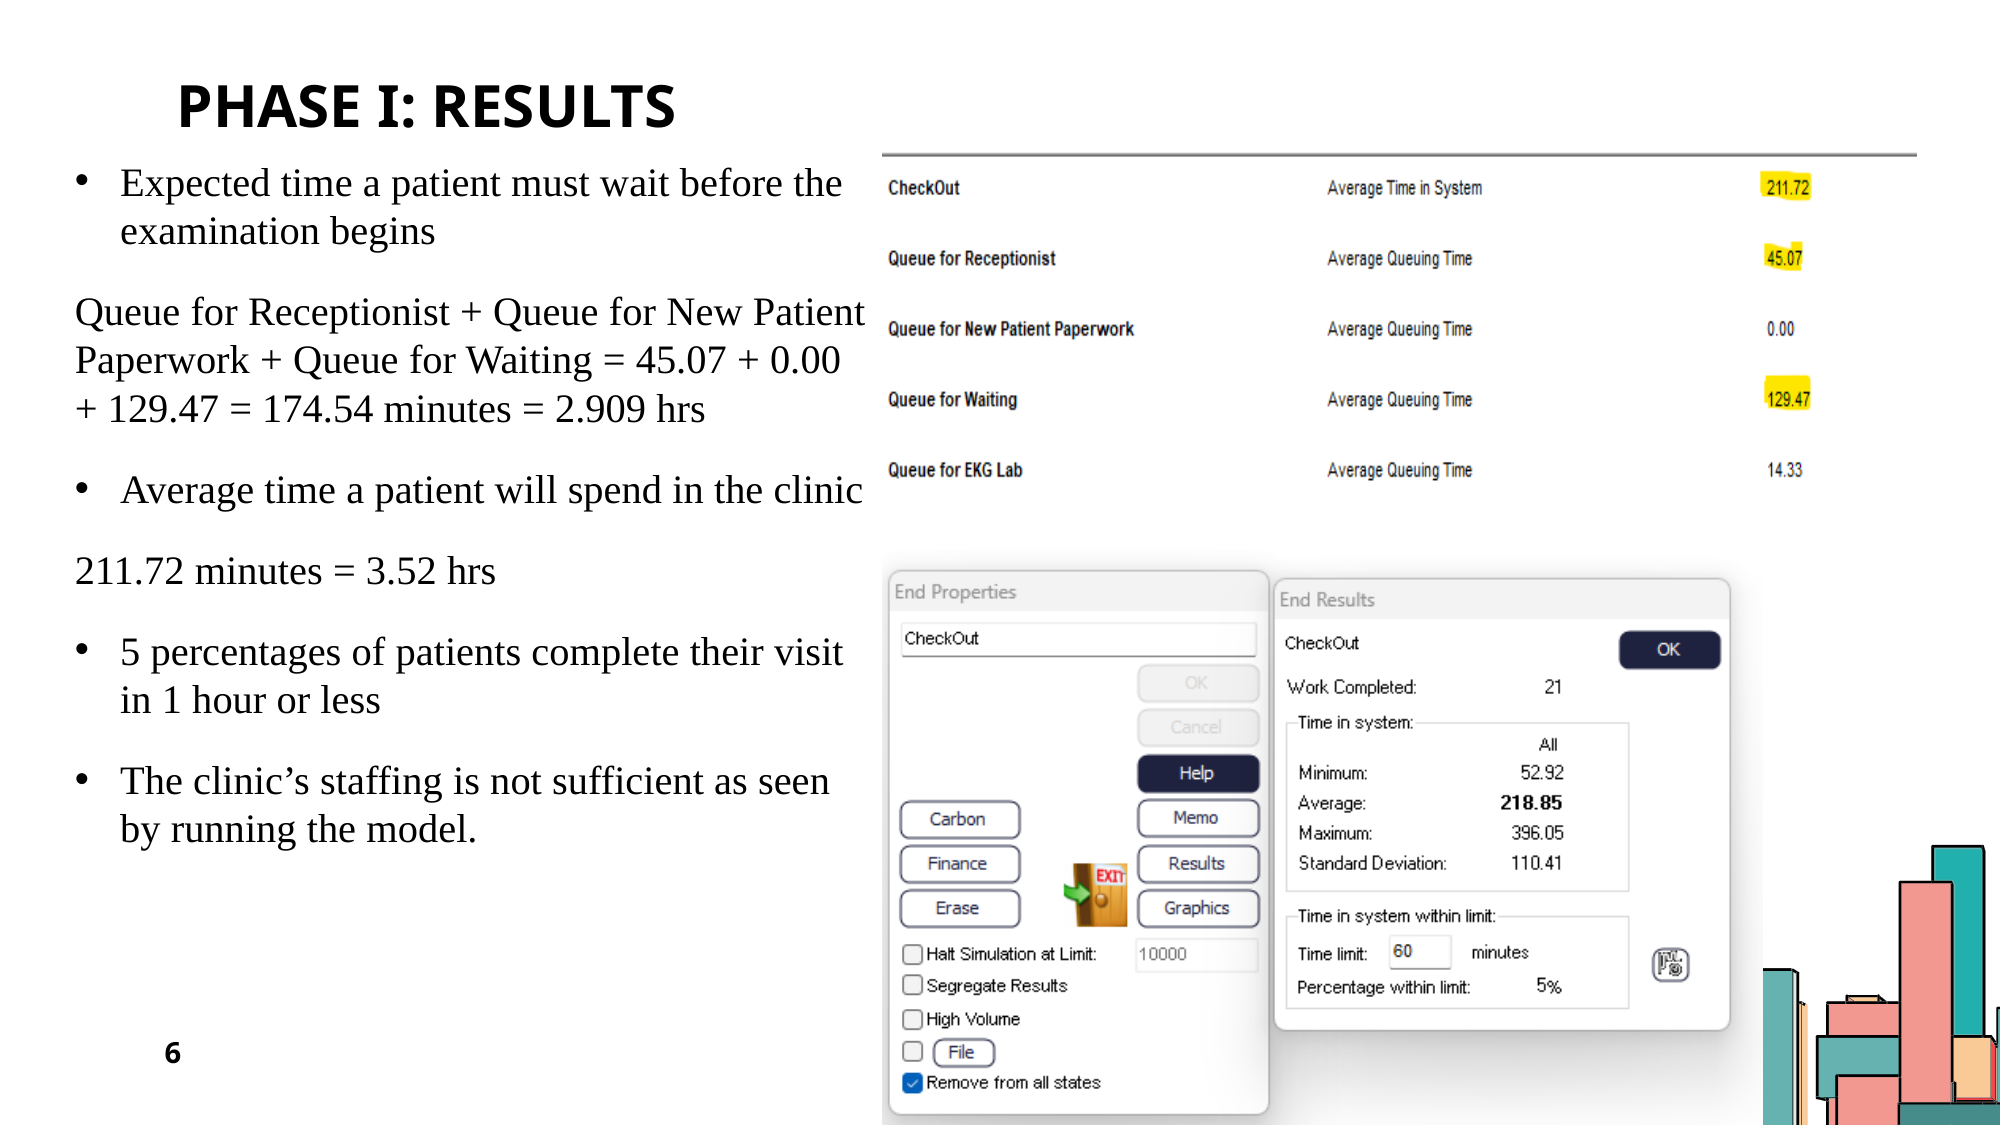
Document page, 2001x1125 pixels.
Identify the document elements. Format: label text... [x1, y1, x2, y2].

picture [882, 548, 2000, 1125]
title Phase I: Results [146, 11, 1854, 148]
slide_number 6 [149, 1024, 588, 1085]
picture [882, 148, 1917, 517]
text_box Expected time a patient must wait before the examination begins Queue for Receptionist + Queue for New Patient Paperwork + Queue for Waiting = 45.07 + 0.00 + 129.47 = 174.54 minutes = 2.909 hrs Average time a patient will spend in the clinic 211.72 minutes = 3.52 hrs 5 percentages of patients complete their visit in 1 hour or less The clinic’s staffing is not sufficient as seen by running the model. [59, 148, 883, 946]
